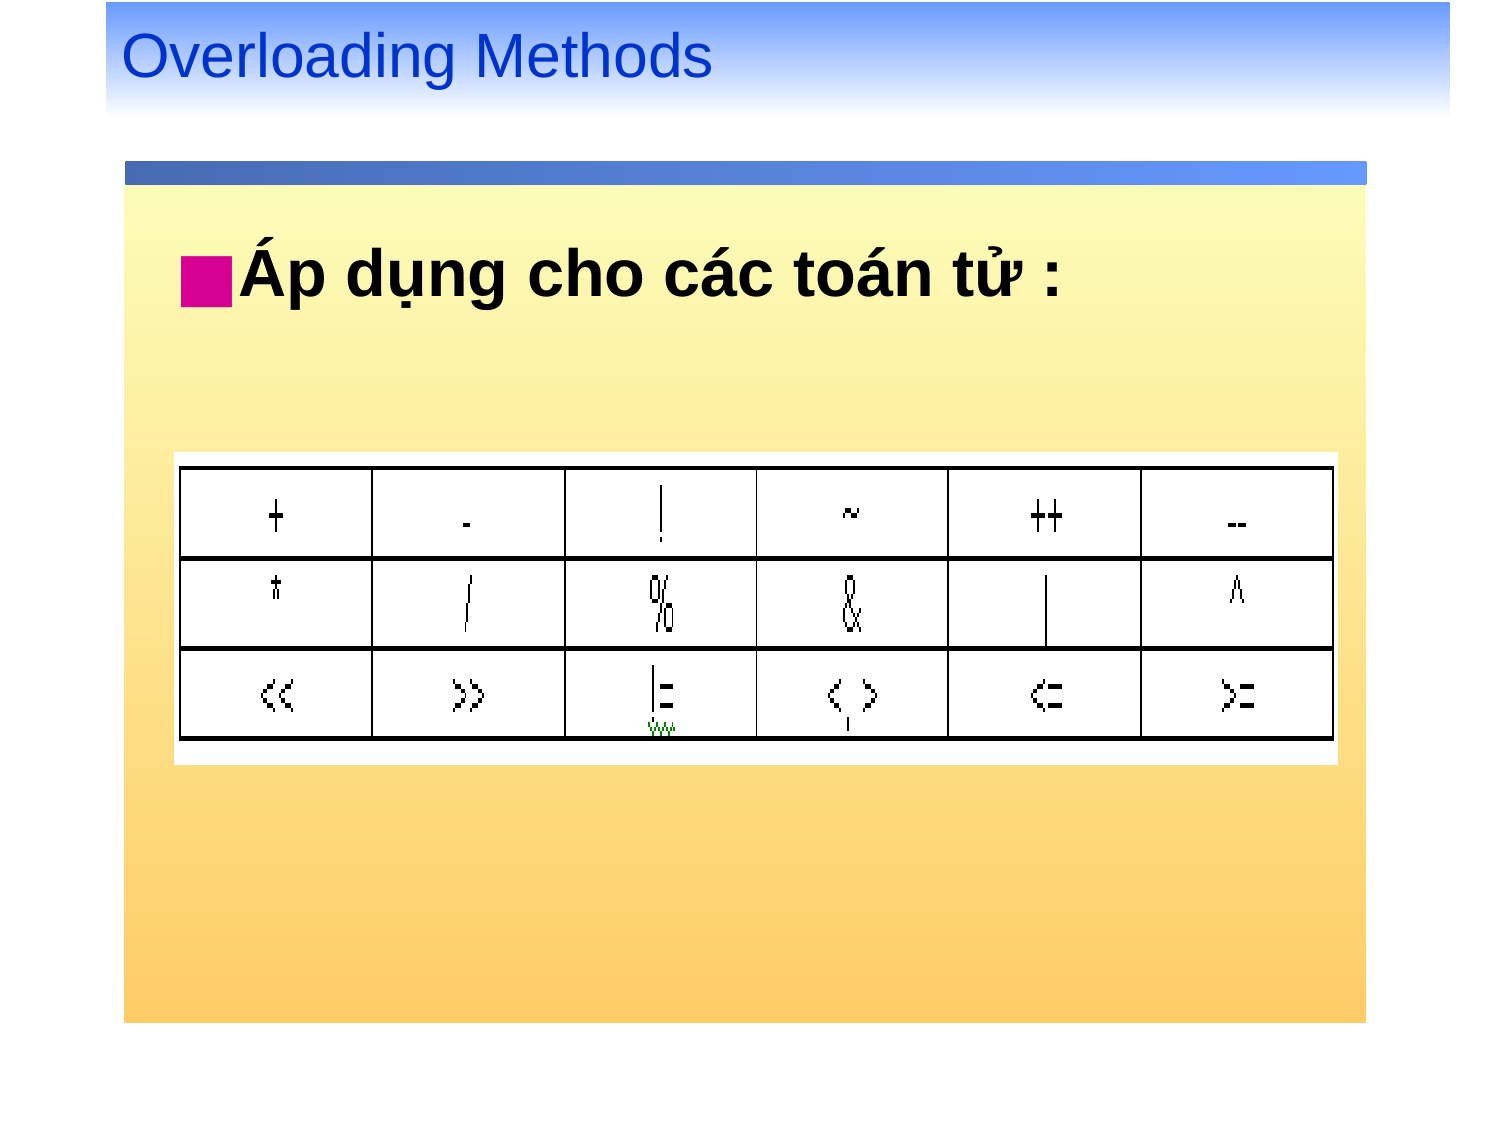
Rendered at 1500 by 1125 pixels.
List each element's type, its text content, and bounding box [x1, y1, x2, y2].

list Áp dụng cho các toán tử : [160, 206, 1326, 983]
title Overloading Methods [106, 2, 1450, 118]
picture [174, 451, 1338, 765]
